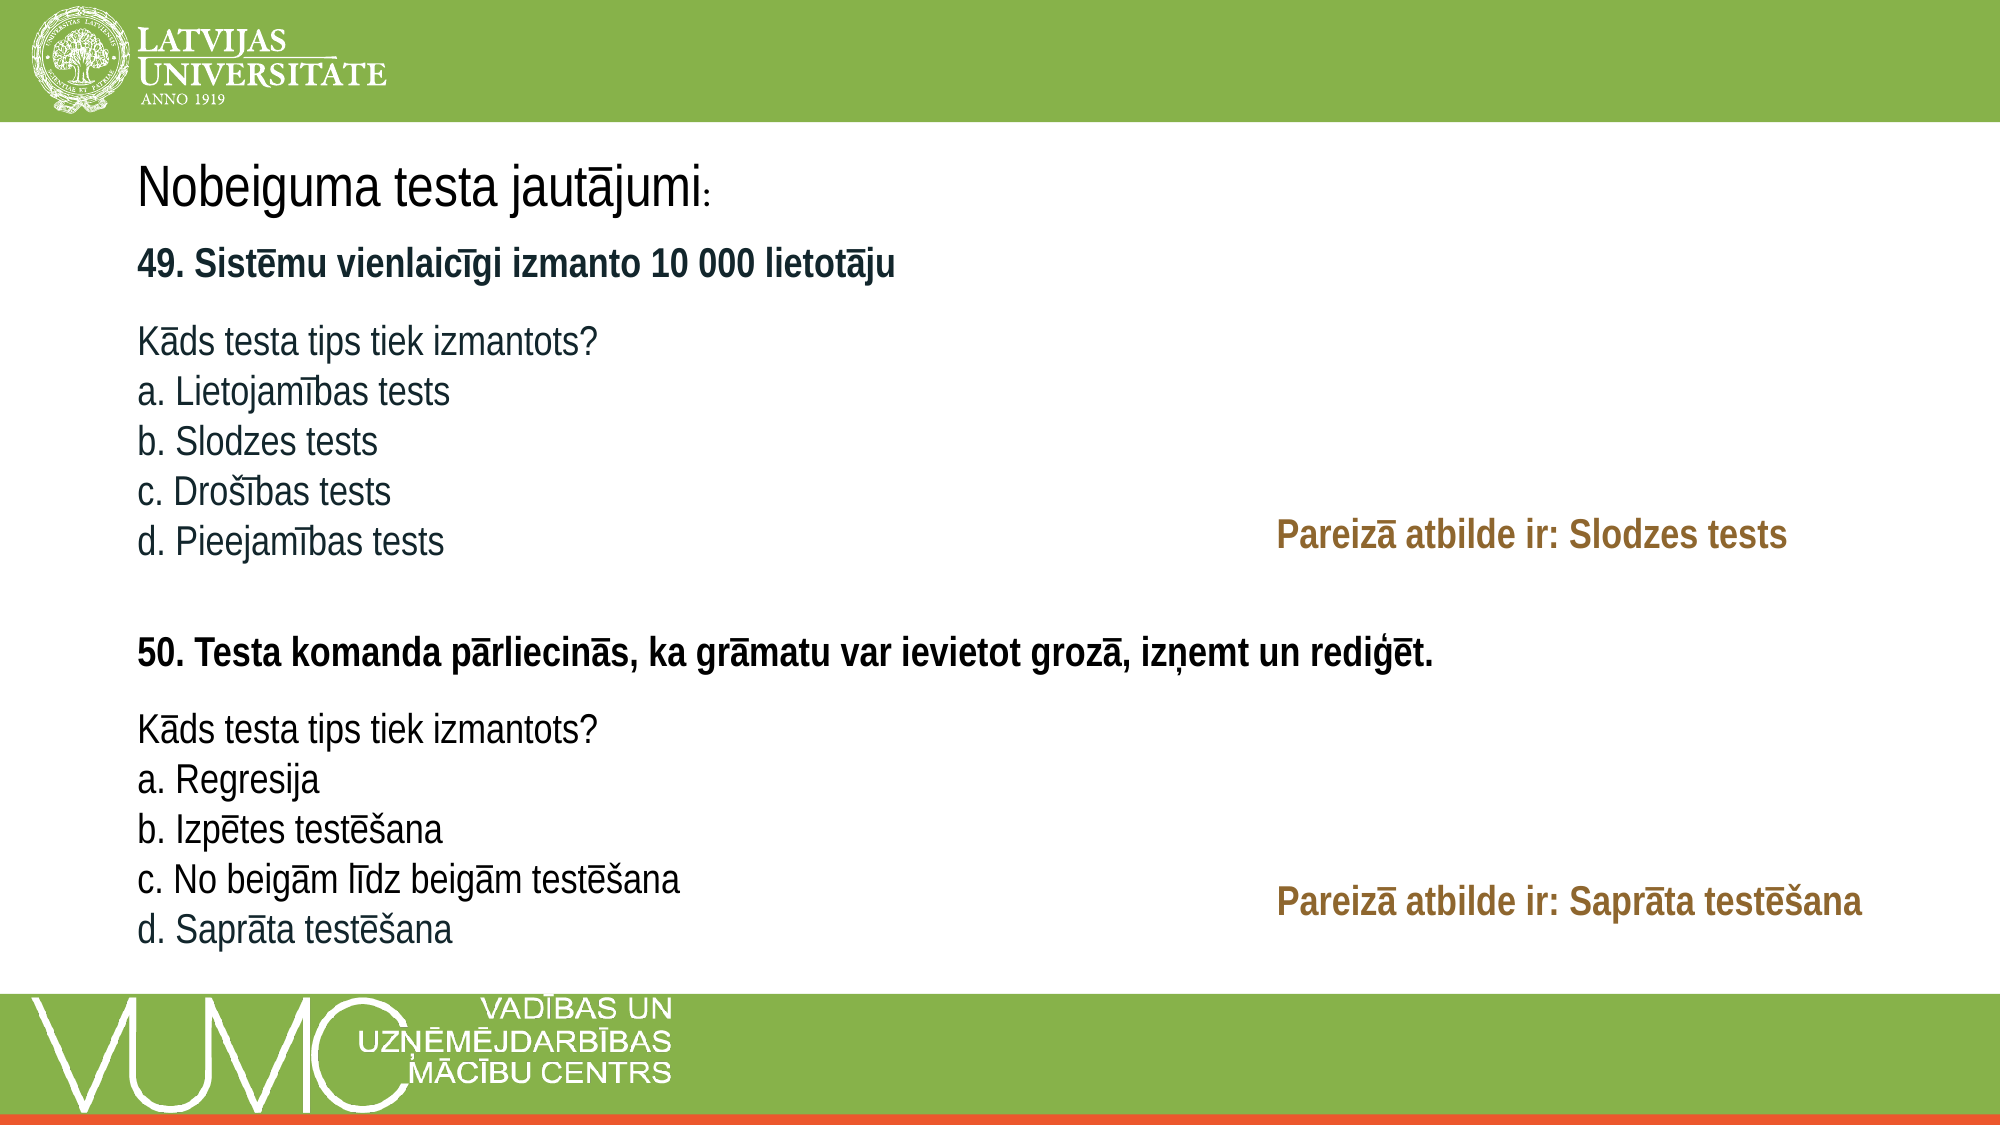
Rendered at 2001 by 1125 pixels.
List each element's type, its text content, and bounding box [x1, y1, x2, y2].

picture [31, 993, 671, 1113]
text_box Pareizā atbilde ir: Saprāta testēšana [1262, 866, 1878, 932]
text_box 50. Testa komanda pārliecinās, ka grāmatu var ievietot grozā, izņemt un rediģēt. Kāds testa tips tiek izmantots? a. Regresija b. Izpētes testēšana c. No beigām līdz beigām testēšana d. Saprāta testēšana [122, 617, 1678, 1060]
text_box 49. Sistēmu vienlaicīgi izmanto 10 000 lietotāju Kāds testa tips tiek izmantots? a. Lietojamības tests b. Slodzes tests c. Drošības tests d. Pieejamības tests [122, 228, 1123, 572]
text_box Pareizā atbilde ir: Slodzes tests [1261, 499, 1804, 565]
text_box Nobeiguma testa jautājumi: [122, 140, 758, 226]
